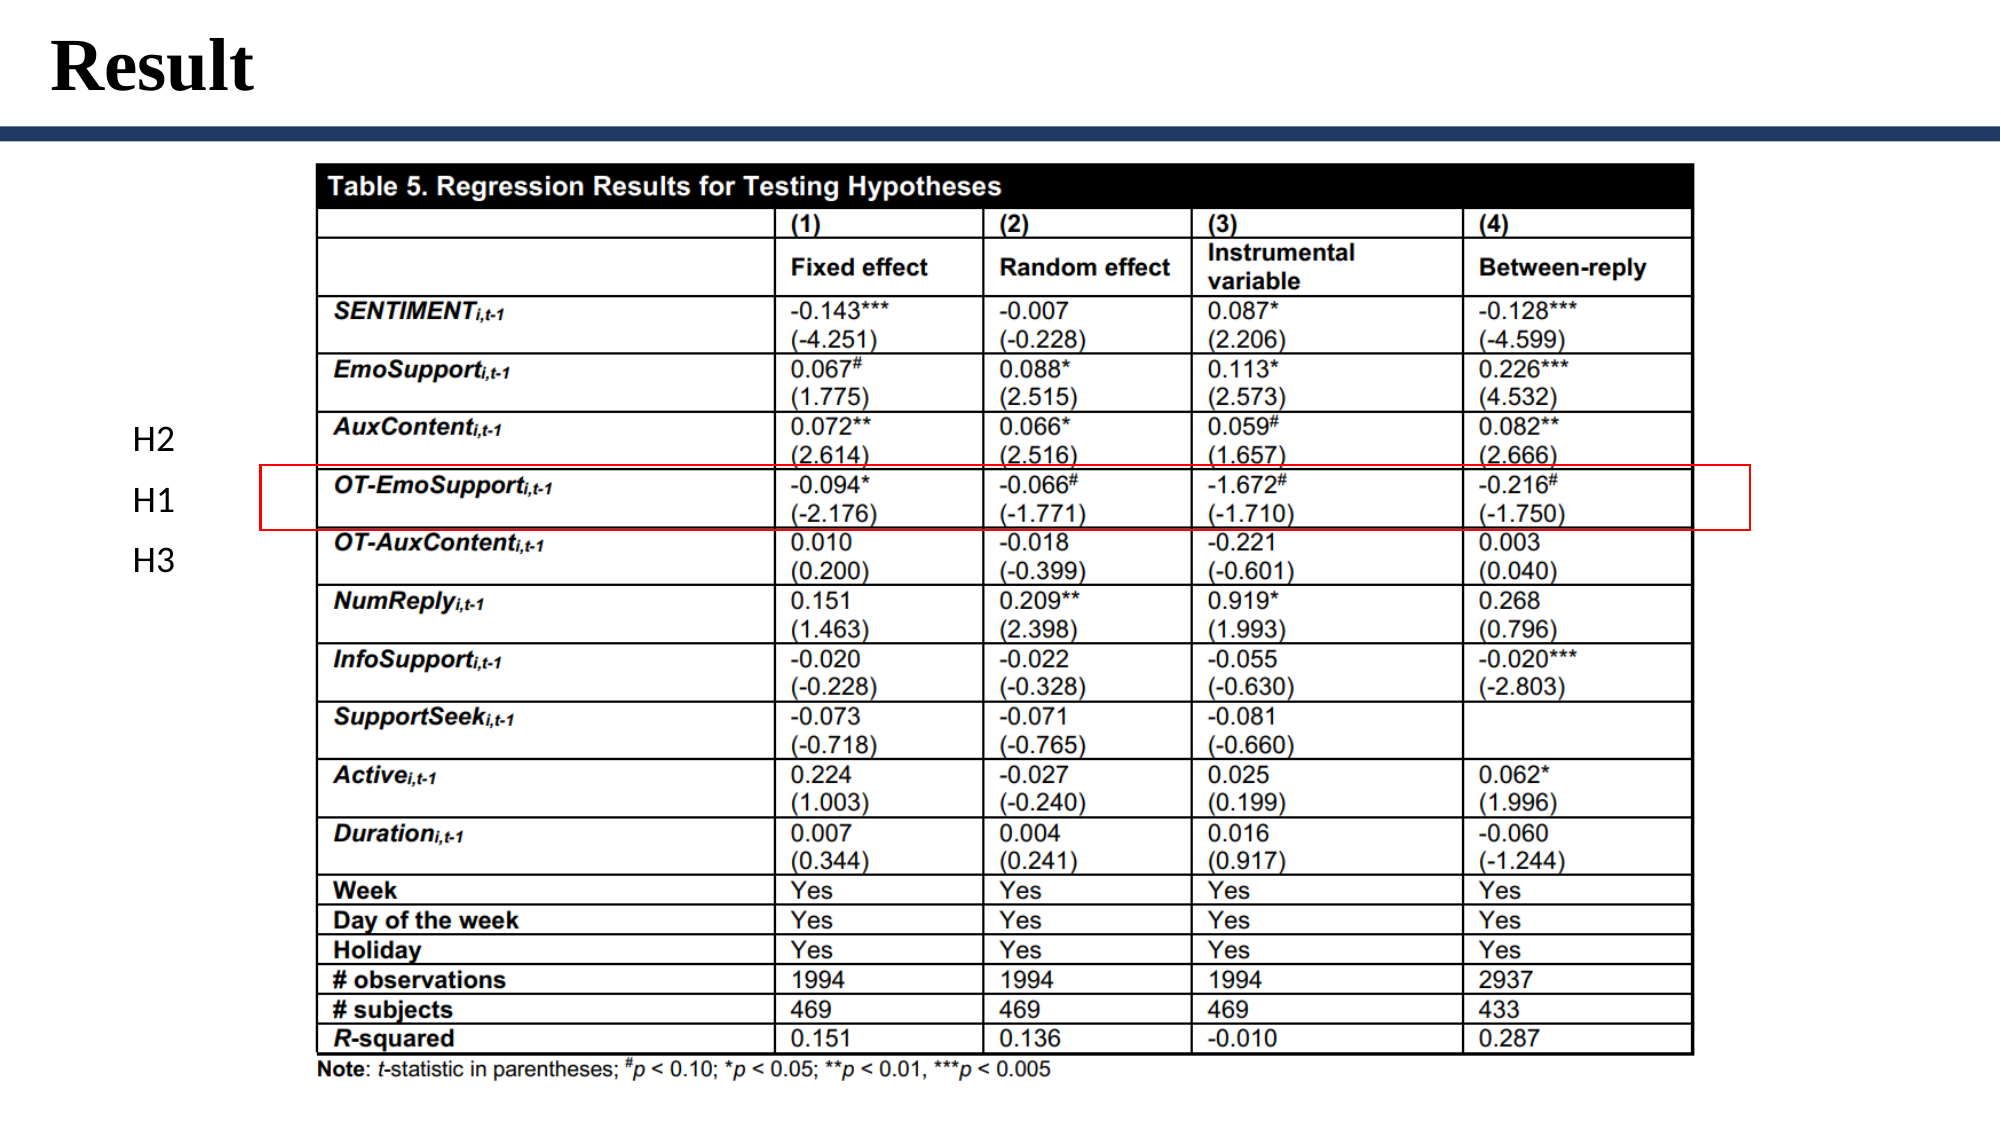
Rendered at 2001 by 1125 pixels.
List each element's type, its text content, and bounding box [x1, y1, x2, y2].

picture [309, 153, 1699, 1097]
text_box H3 [98, 527, 209, 588]
text_box [0, 125, 2000, 142]
text_box [259, 464, 309, 531]
text_box [1699, 464, 1751, 531]
text_box H2 [98, 406, 209, 467]
text_box H1 [98, 467, 209, 527]
text_box Result [35, 8, 1541, 113]
